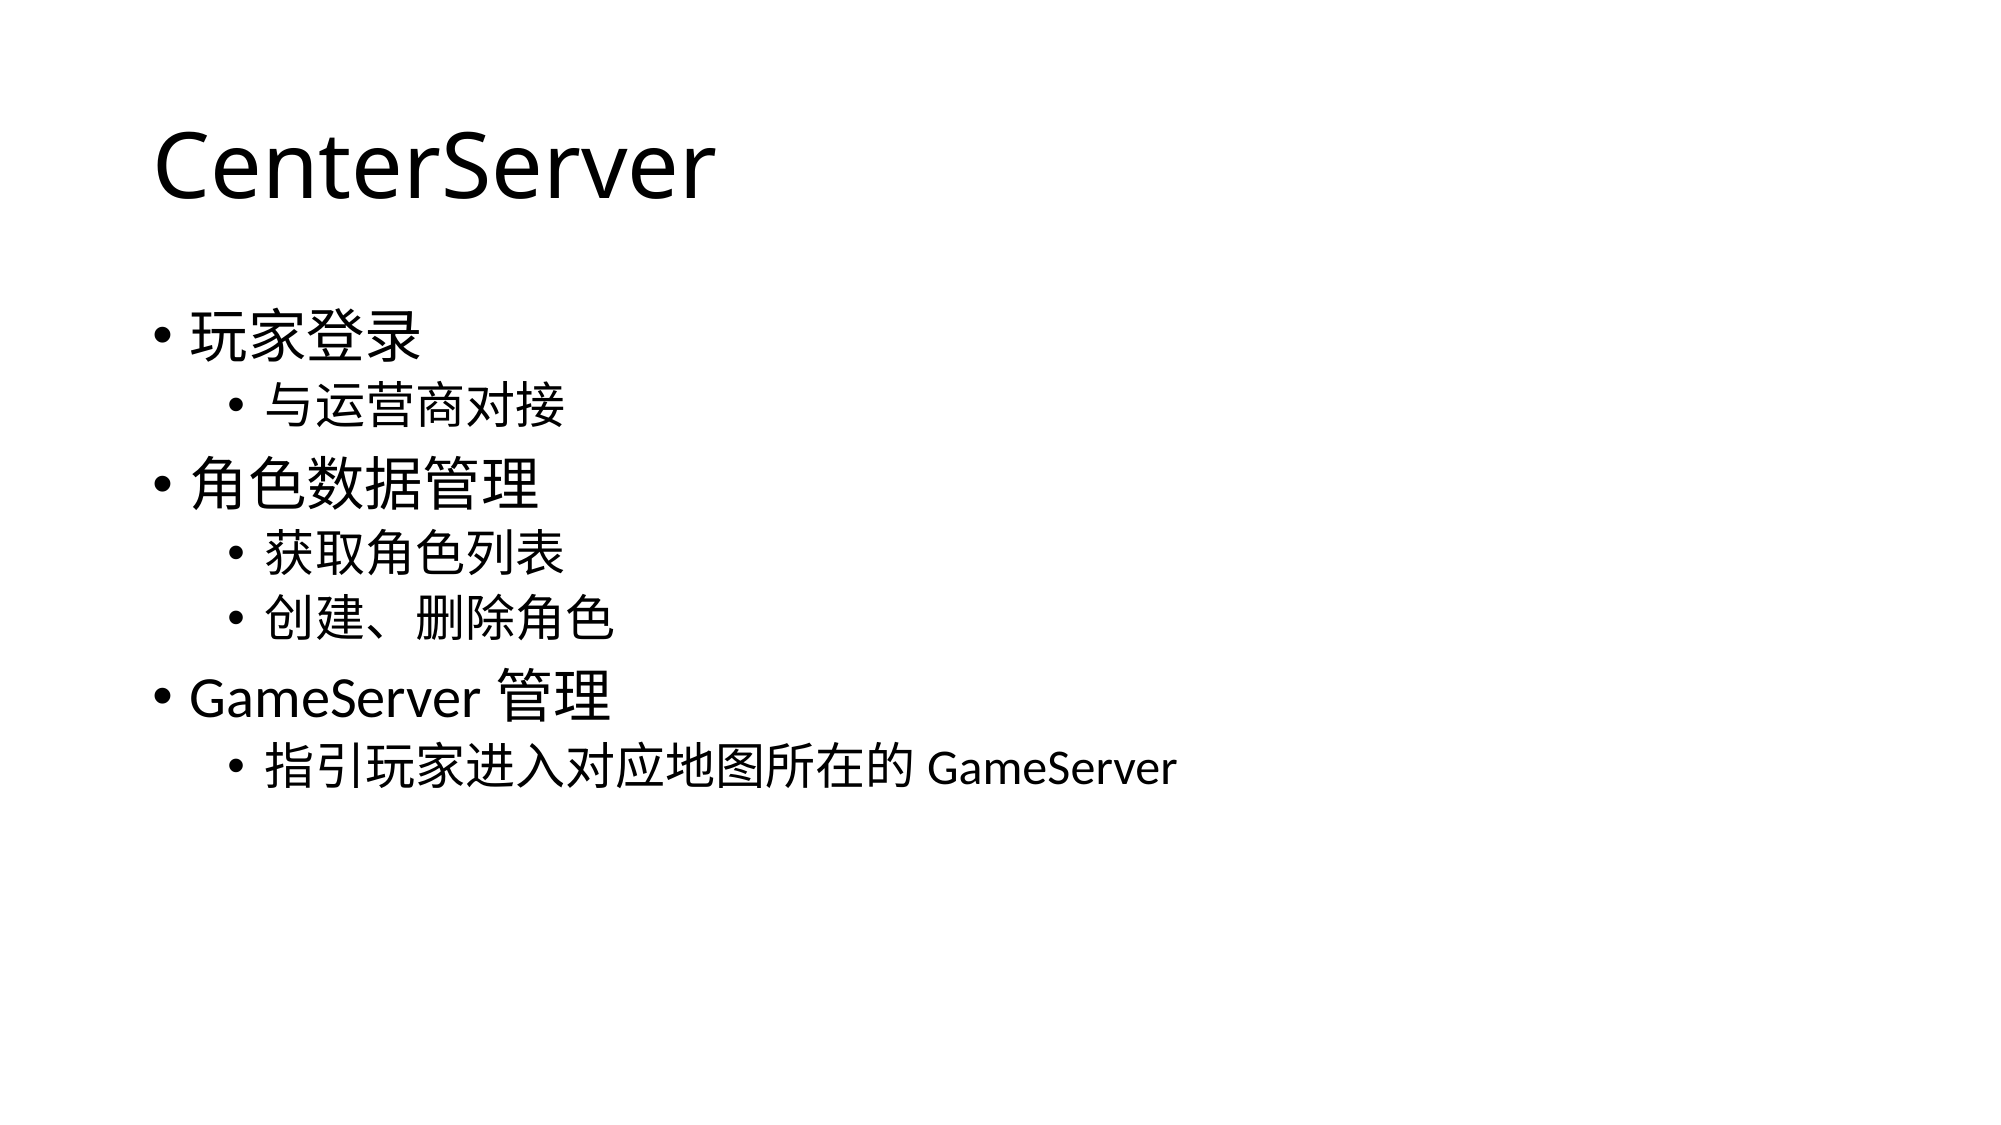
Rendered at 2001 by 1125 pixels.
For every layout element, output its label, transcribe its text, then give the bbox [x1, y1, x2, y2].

title CenterServer [137, 59, 1863, 278]
list 玩家登录 与运营商对接 角色数据管理 获取角色列表 创建、删除角色 GameServer管理 指引玩家进入对应地图所在的GameServer [137, 299, 1863, 1014]
